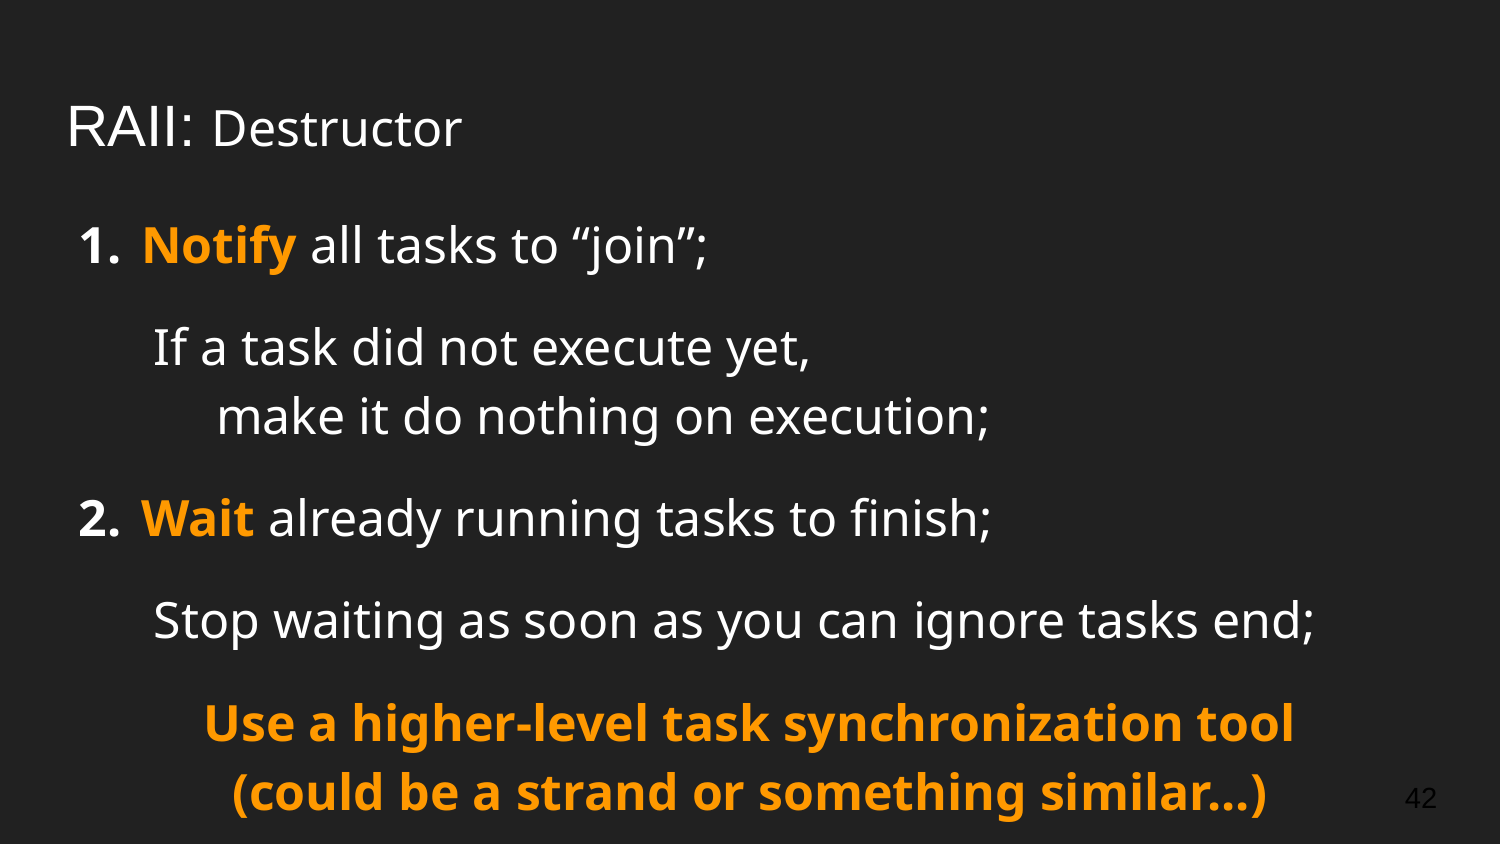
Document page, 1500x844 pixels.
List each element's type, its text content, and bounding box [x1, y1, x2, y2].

slide_number ‹#› [1389, 764, 1480, 830]
list Notify all tasks to “join”; If a task did not execute yet, make it do nothing on execution; Wait already running tasks to finish; Stop waiting as soon as you can ignore tasks end; Use a higher-level task synchronization tool (could be a strand or something similar...) [51, 189, 1449, 750]
title RAII: Destructor [51, 72, 1449, 167]
